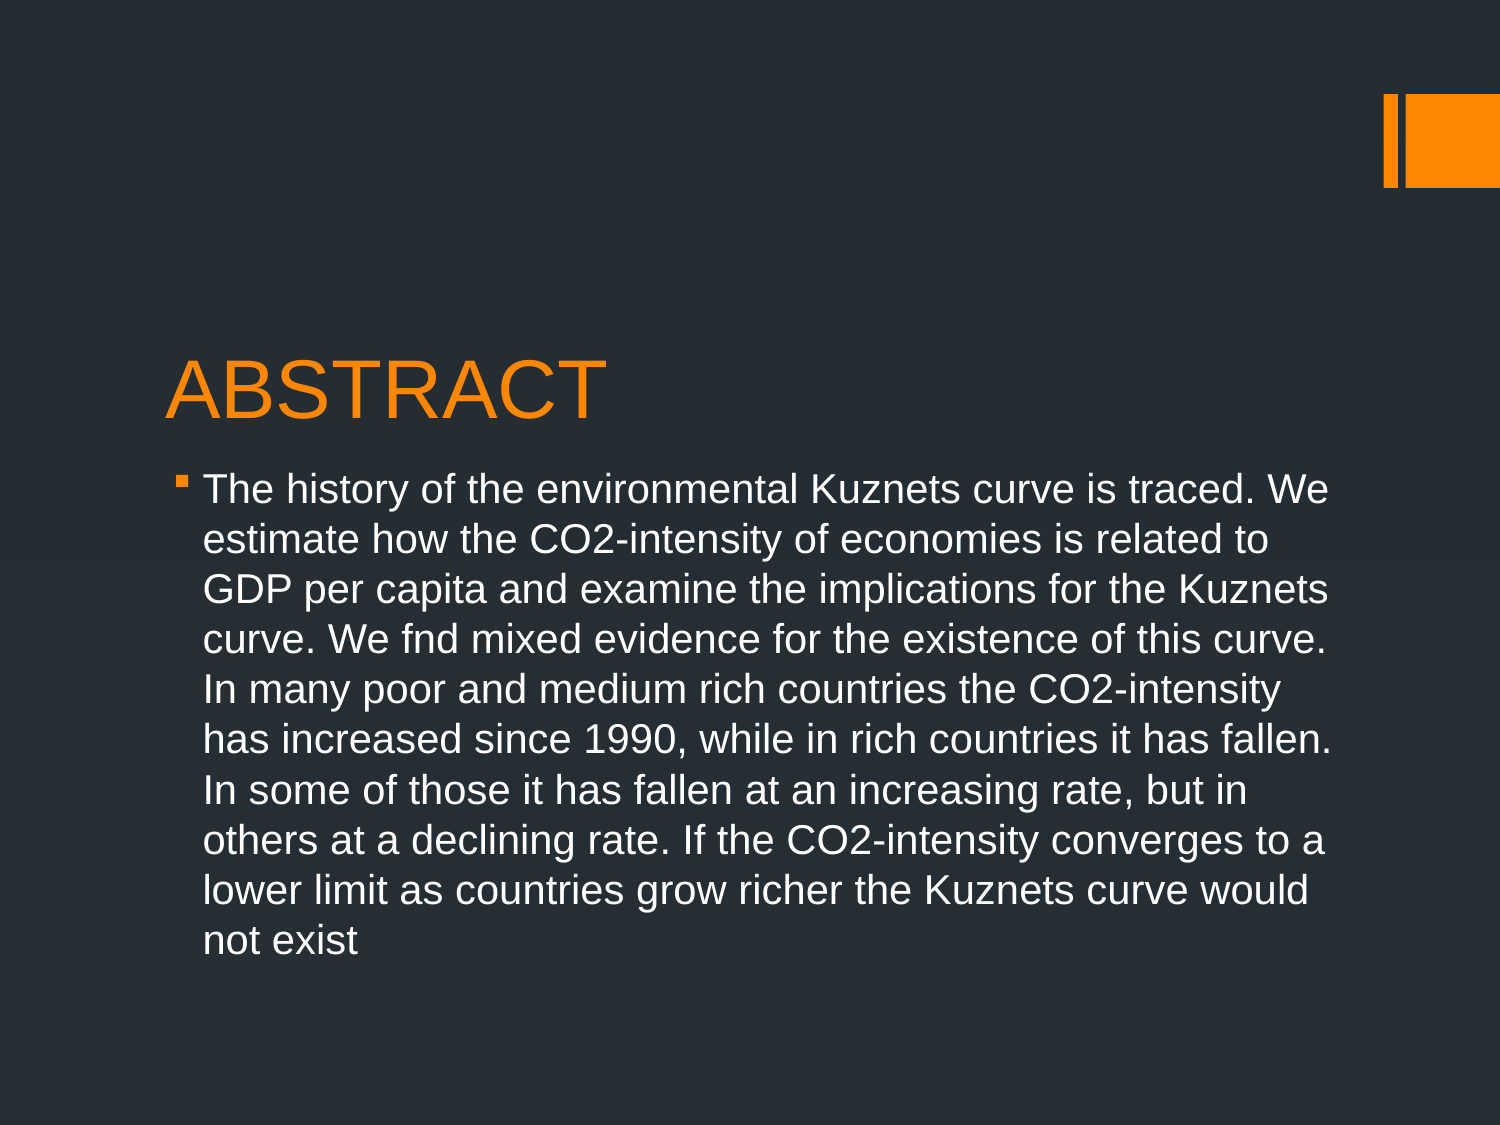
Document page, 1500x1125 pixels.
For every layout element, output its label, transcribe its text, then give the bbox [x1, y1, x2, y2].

list The history of the environmental Kuznets curve is traced. We estimate how the CO2-intensity of economies is related to GDP per capita and examine the implications for the Kuznets curve. We fnd mixed evidence for the existence of this curve. In many poor and medium rich countries the CO2-intensity has increased since 1990, while in rich countries it has fallen. In some of those it has fallen at an increasing rate, but in others at a declining rate. If the CO2-intensity converges to a lower limit as countries grow richer the Kuznets curve would not exist [150, 454, 1350, 1035]
title ABSTRACT [150, 253, 1350, 443]
